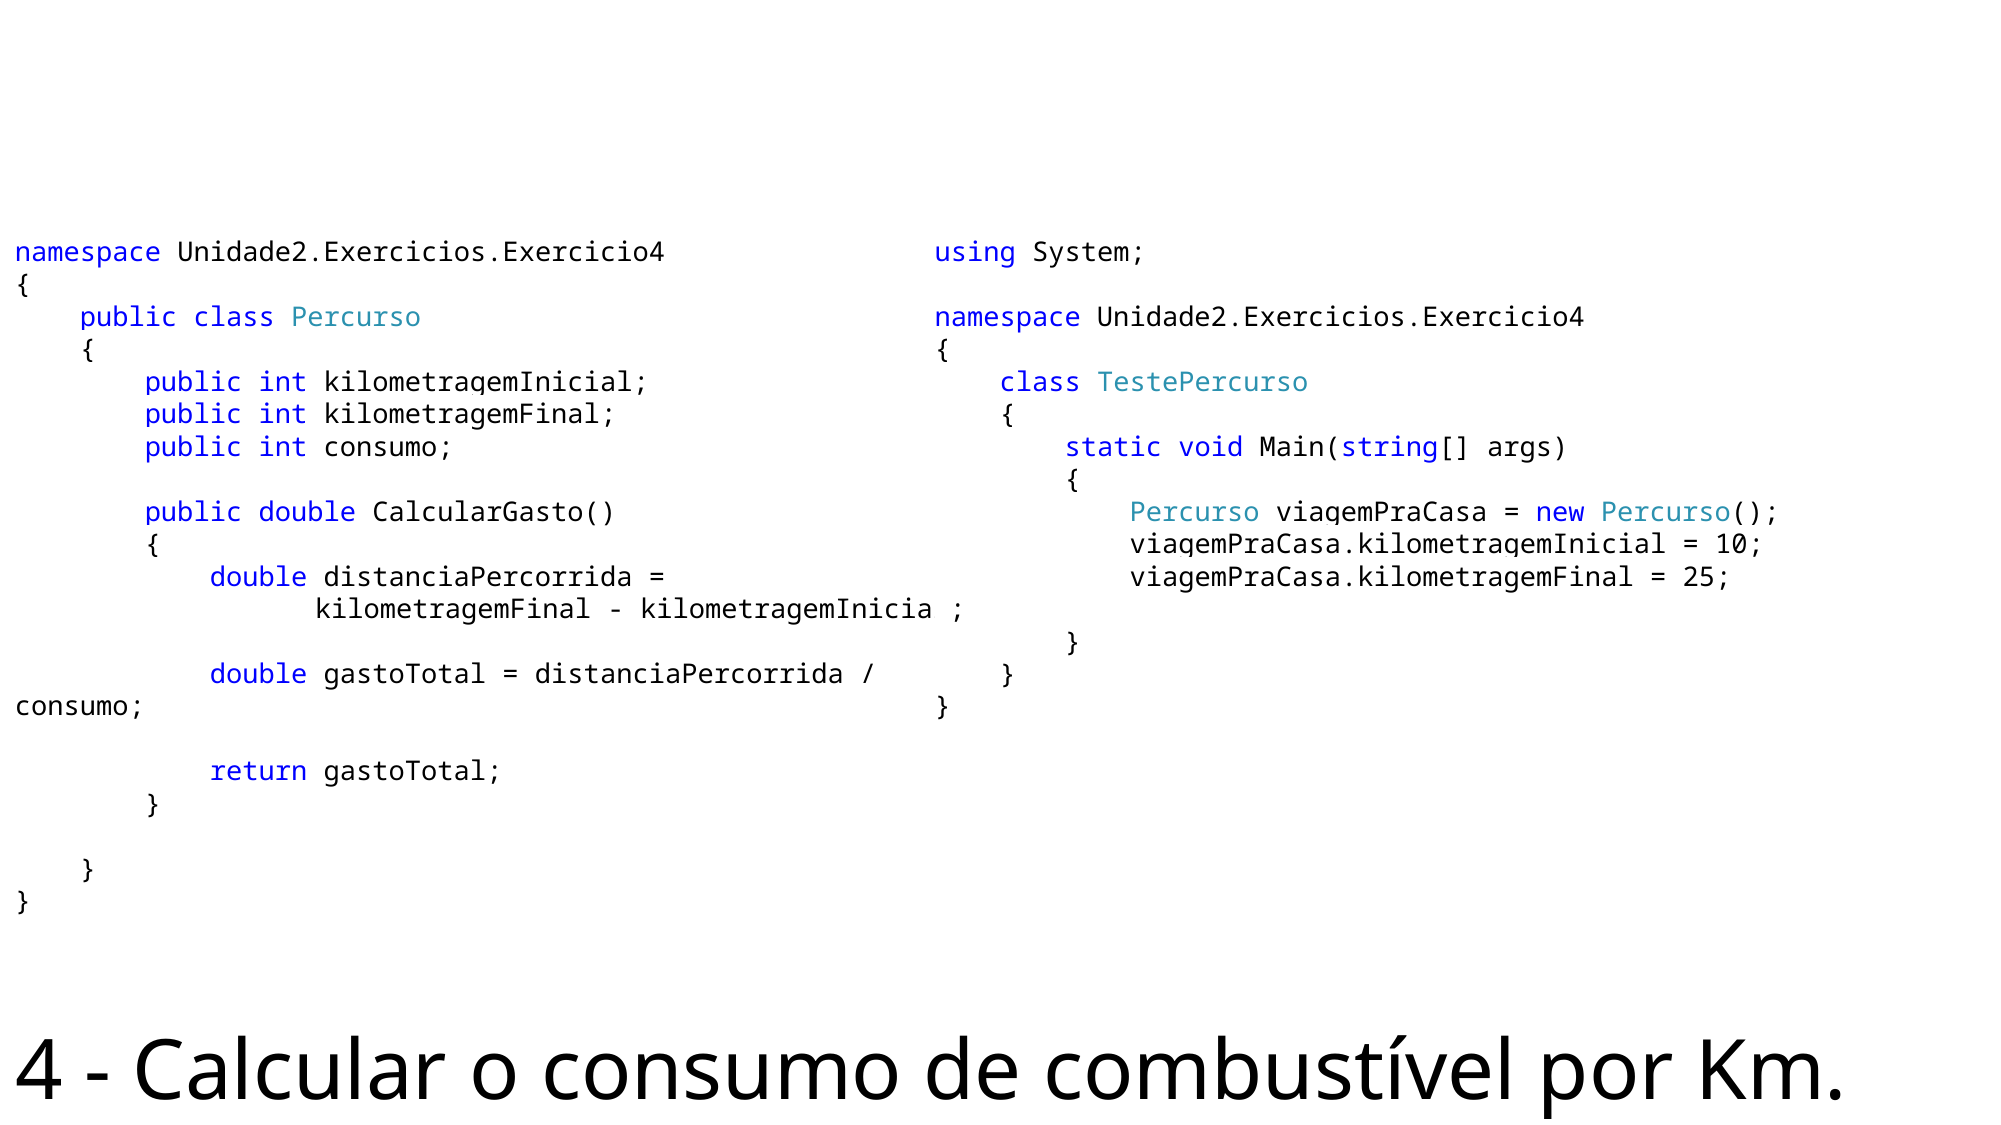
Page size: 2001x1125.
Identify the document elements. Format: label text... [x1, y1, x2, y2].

title 4 - Calcular o consumo de combustível por Km. [0, 1017, 2000, 1125]
text_box namespace Unidade2.Exercicios.Exercicio4 { public class Percurso { public int kilometragemInicial; public int kilometragemFinal; public int consumo; public double CalcularGasto() { double distanciaPercorrida = kilometragemFinal - kilometragemInicial; double gastoTotal = distanciaPercorrida / consumo; return gastoTotal; } } } [0, 226, 1000, 924]
text_box using System; namespace Unidade2.Exercicios.Exercicio4 { class TestePercurso { static void Main(string[] args) { Percurso viagemPraCasa = new Percurso(); viagemPraCasa.kilometragemInicial = 10; viagemPraCasa.kilometragemFinal = 25; } } } [919, 226, 2000, 729]
